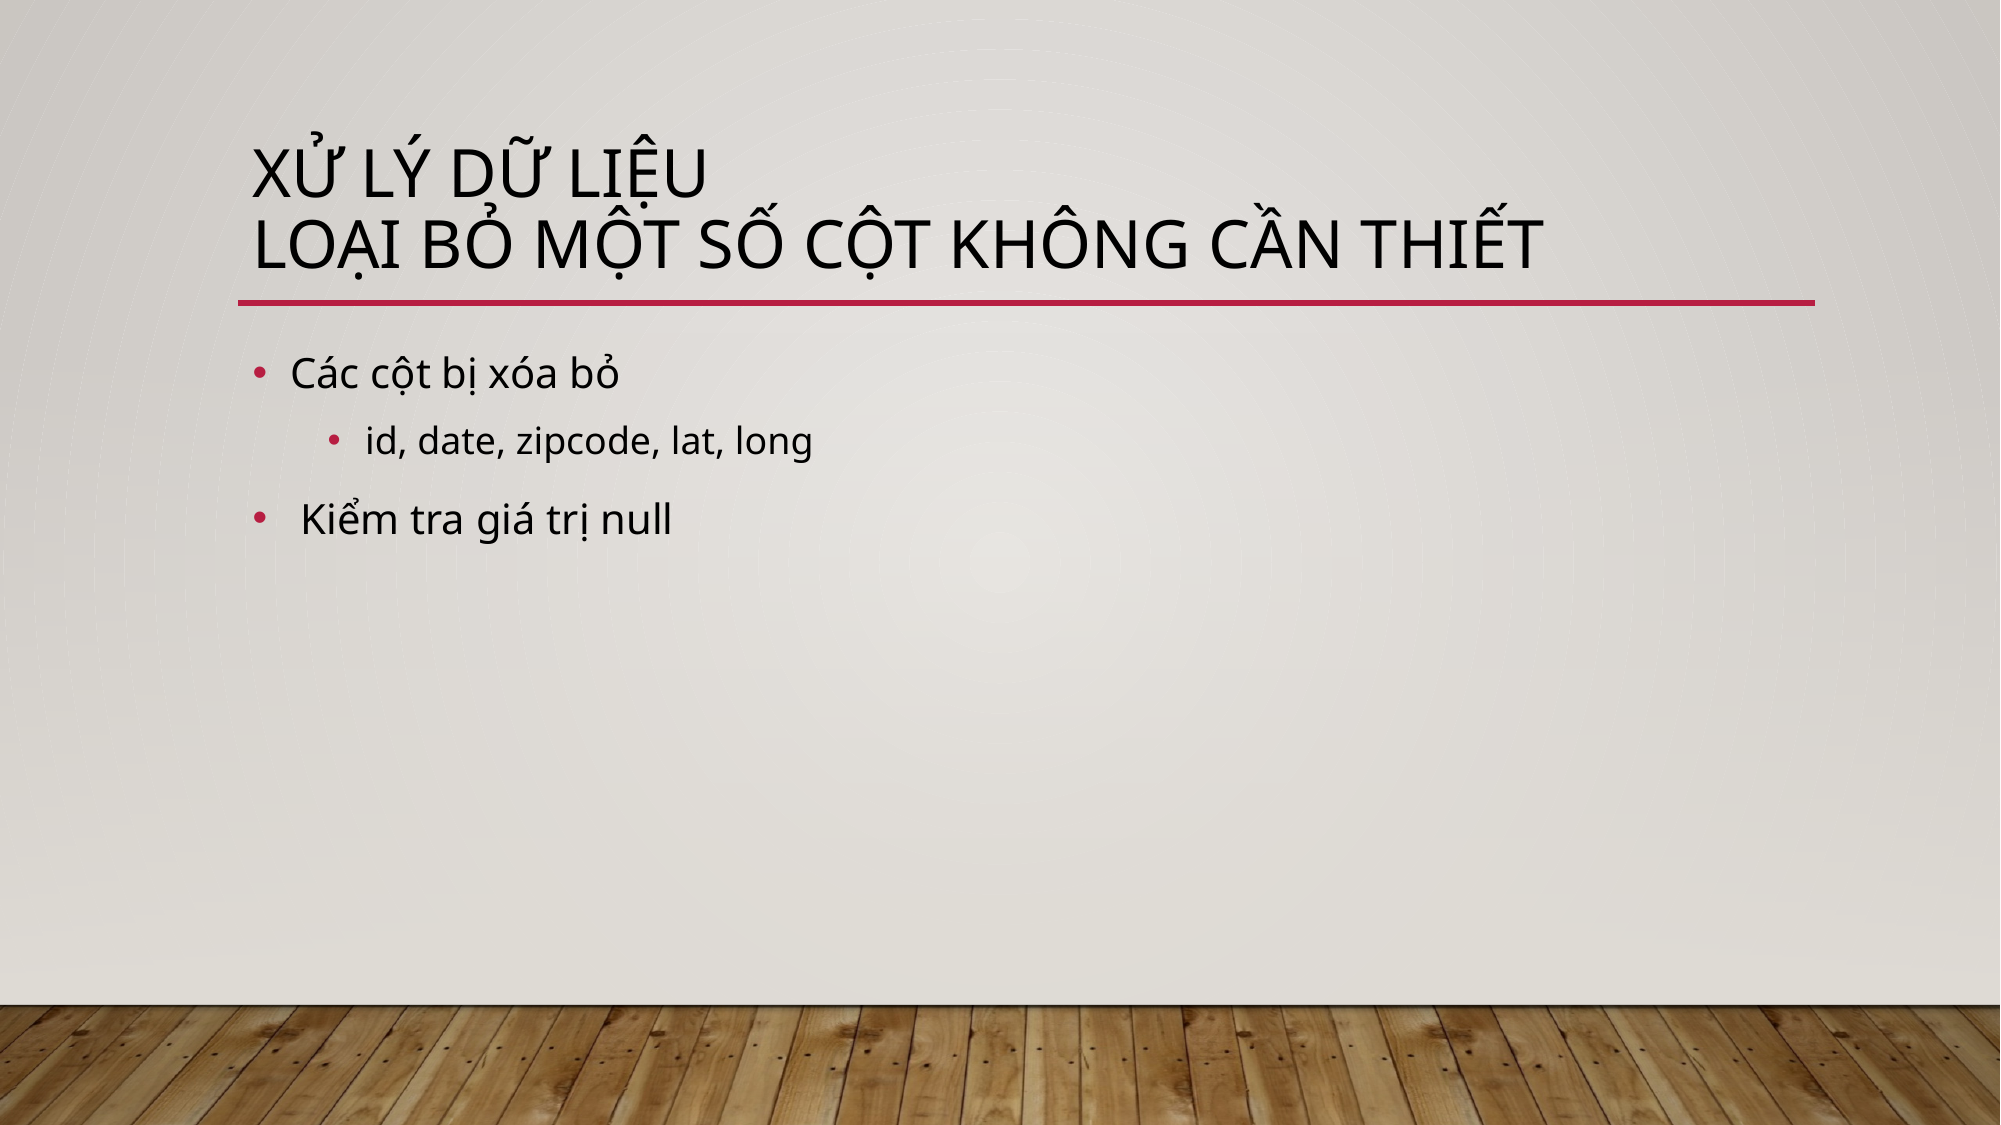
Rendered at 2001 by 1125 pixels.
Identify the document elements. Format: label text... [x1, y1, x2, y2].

title Xử lý dữ liệu Loại bỏ một số cột không cần thiết [237, 132, 1814, 306]
list Các cột bị xóa bỏ id, date, zipcode, lat, long Kiểm tra giá trị null [237, 329, 1000, 896]
picture [0, 1005, 2000, 1125]
